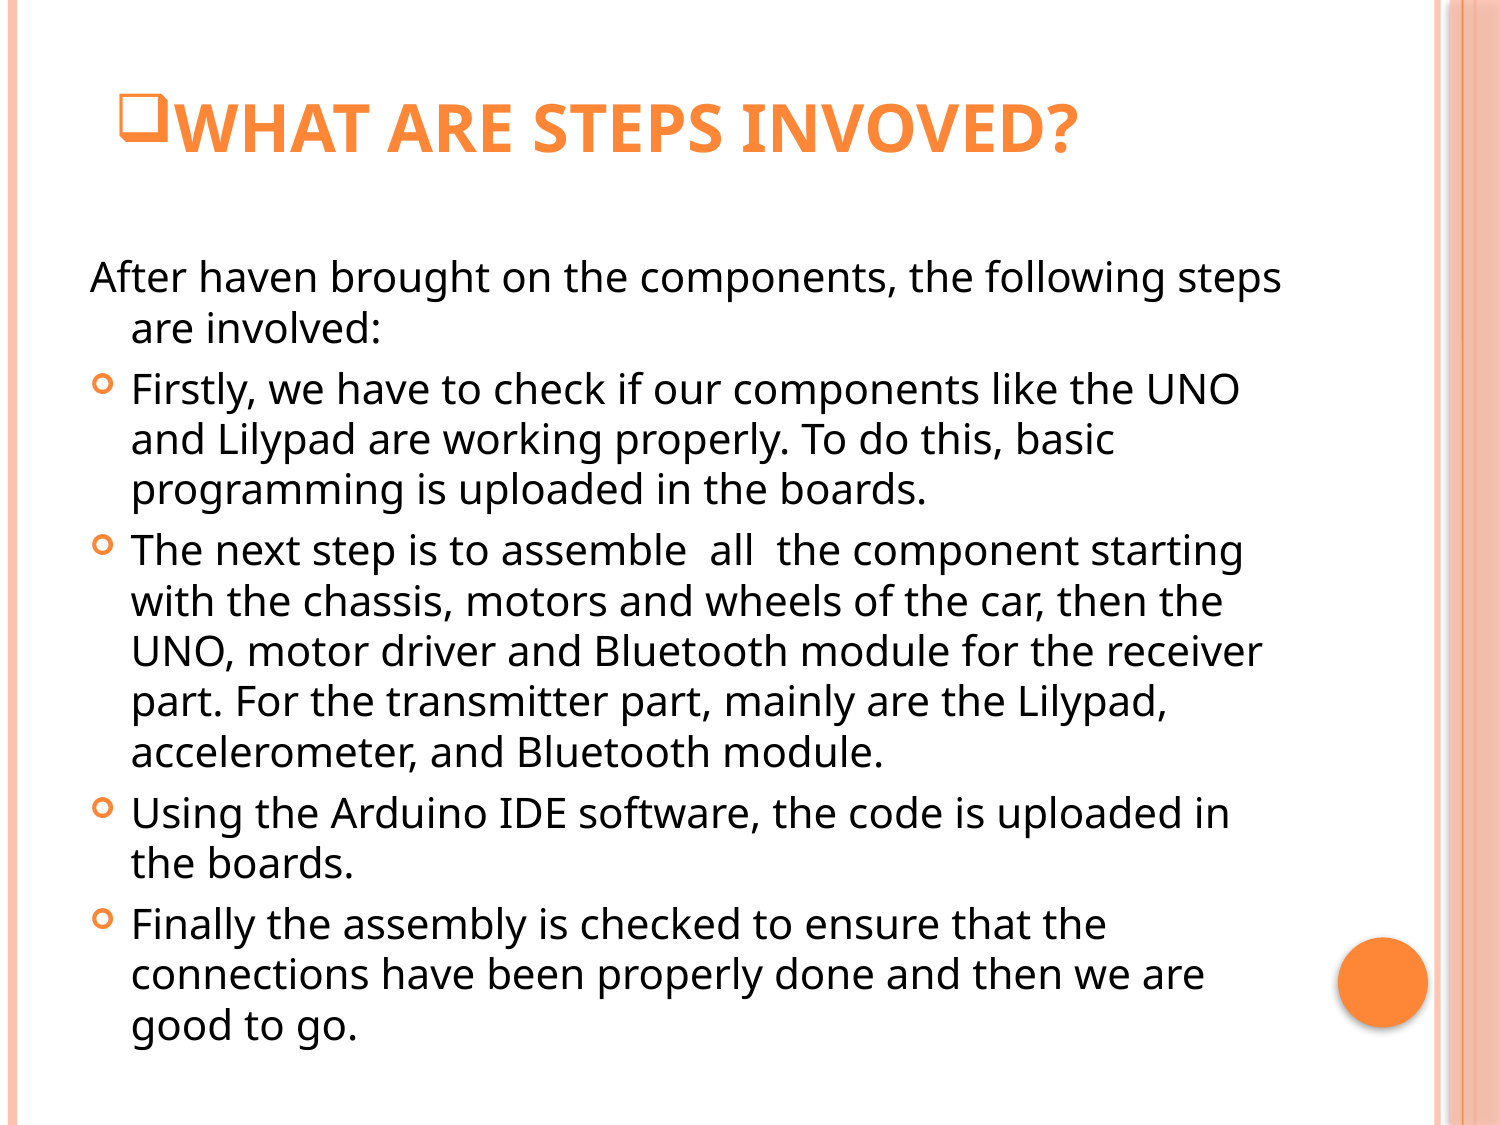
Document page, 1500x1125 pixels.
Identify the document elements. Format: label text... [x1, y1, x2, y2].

list After haven brought on the components, the following steps are involved: Firstly, we have to check if our components like the UNO and Lilypad are working properly. To do this, basic programming is uploaded in the boards. The next step is to assemble all the component starting with the chassis, motors and wheels of the car, then the UNO, motor driver and Bluetooth module for the receiver part. For the transmitter part, mainly are the Lilypad, accelerometer, and Bluetooth module. Using the Arduino IDE software, the code is uploaded in the boards. Finally the assembly is checked to ensure that the connections have been properly done and then we are good to go. [75, 243, 1300, 1062]
title WHAT ARE STEPS INVOVED? [100, 42, 1326, 174]
